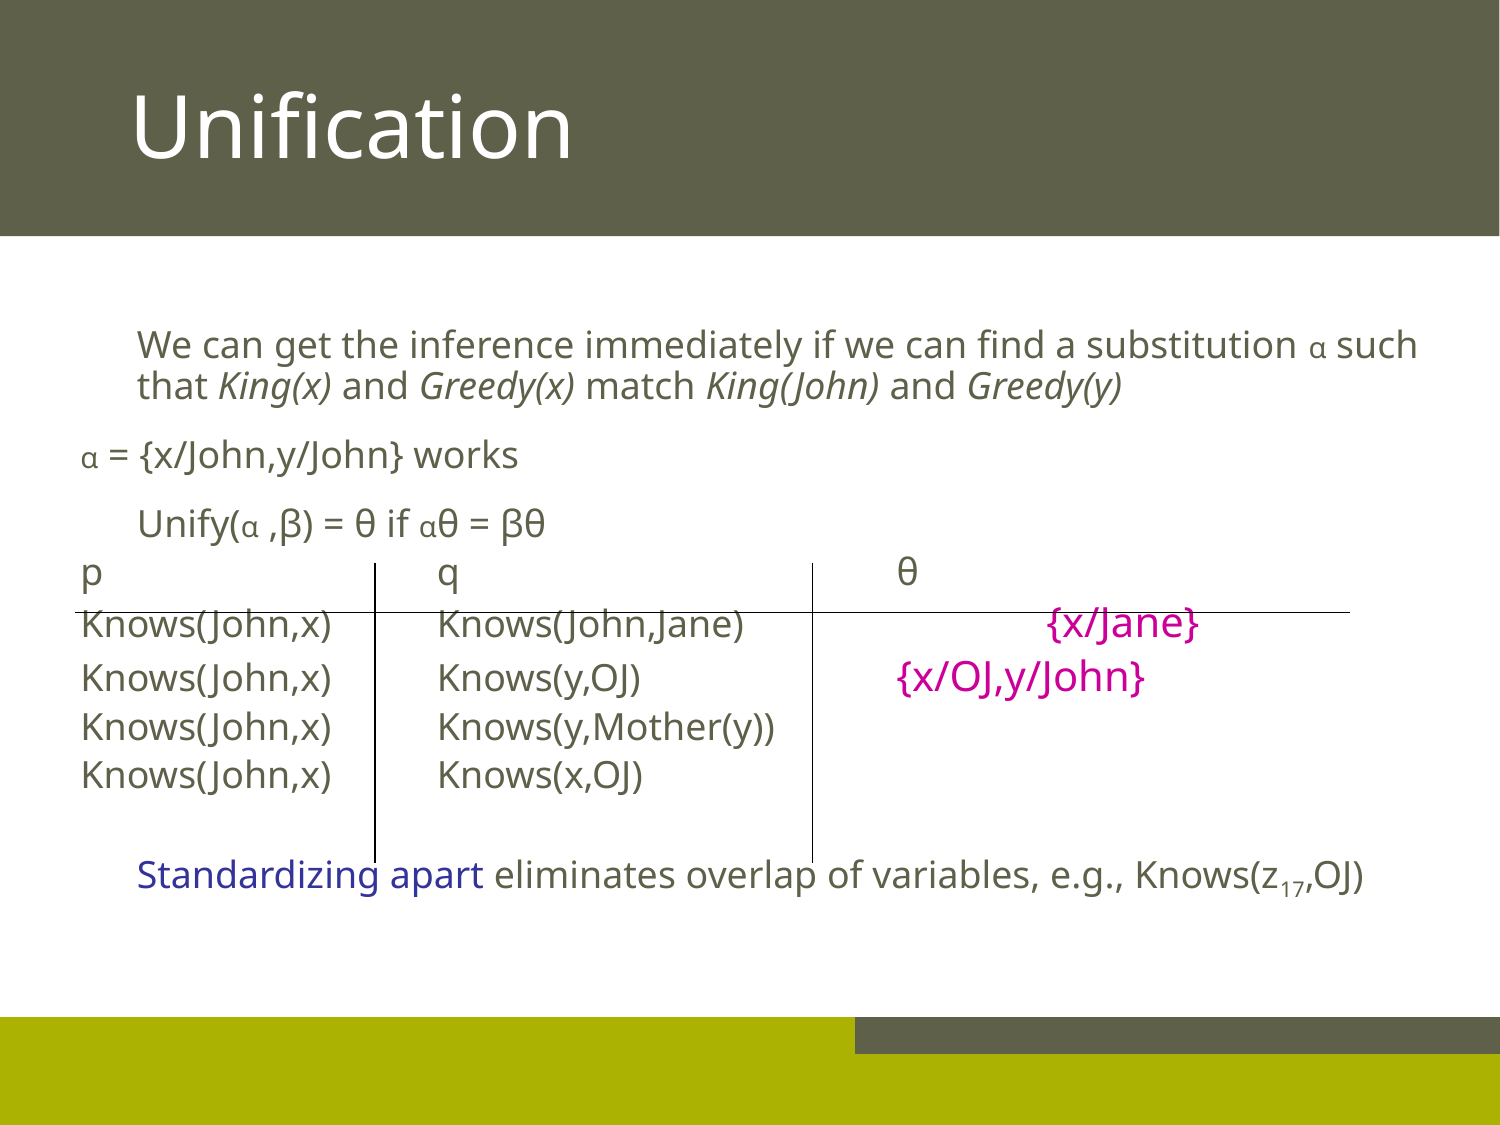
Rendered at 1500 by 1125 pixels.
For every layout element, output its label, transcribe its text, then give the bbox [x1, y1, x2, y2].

list We can get the inference immediately if we can find a substitution α such that King(x) and Greedy(x) match King(John) and Greedy(y) α = {x/John,y/John} works Unify(α ,β) = θ if αθ = βθ p q θ Knows(John,x) Knows(John,Jane) {x/Jane} Knows(John,x) Knows(y,OJ) {x/OJ,y/John} Knows(John,x) Knows(y,Mother(y)) Knows(John,x) Knows(x,OJ) Standardizing apart eliminates overlap of variables, e.g., Knows(z17,OJ) [80, 326, 1480, 984]
title Unification [0, 0, 1500, 237]
